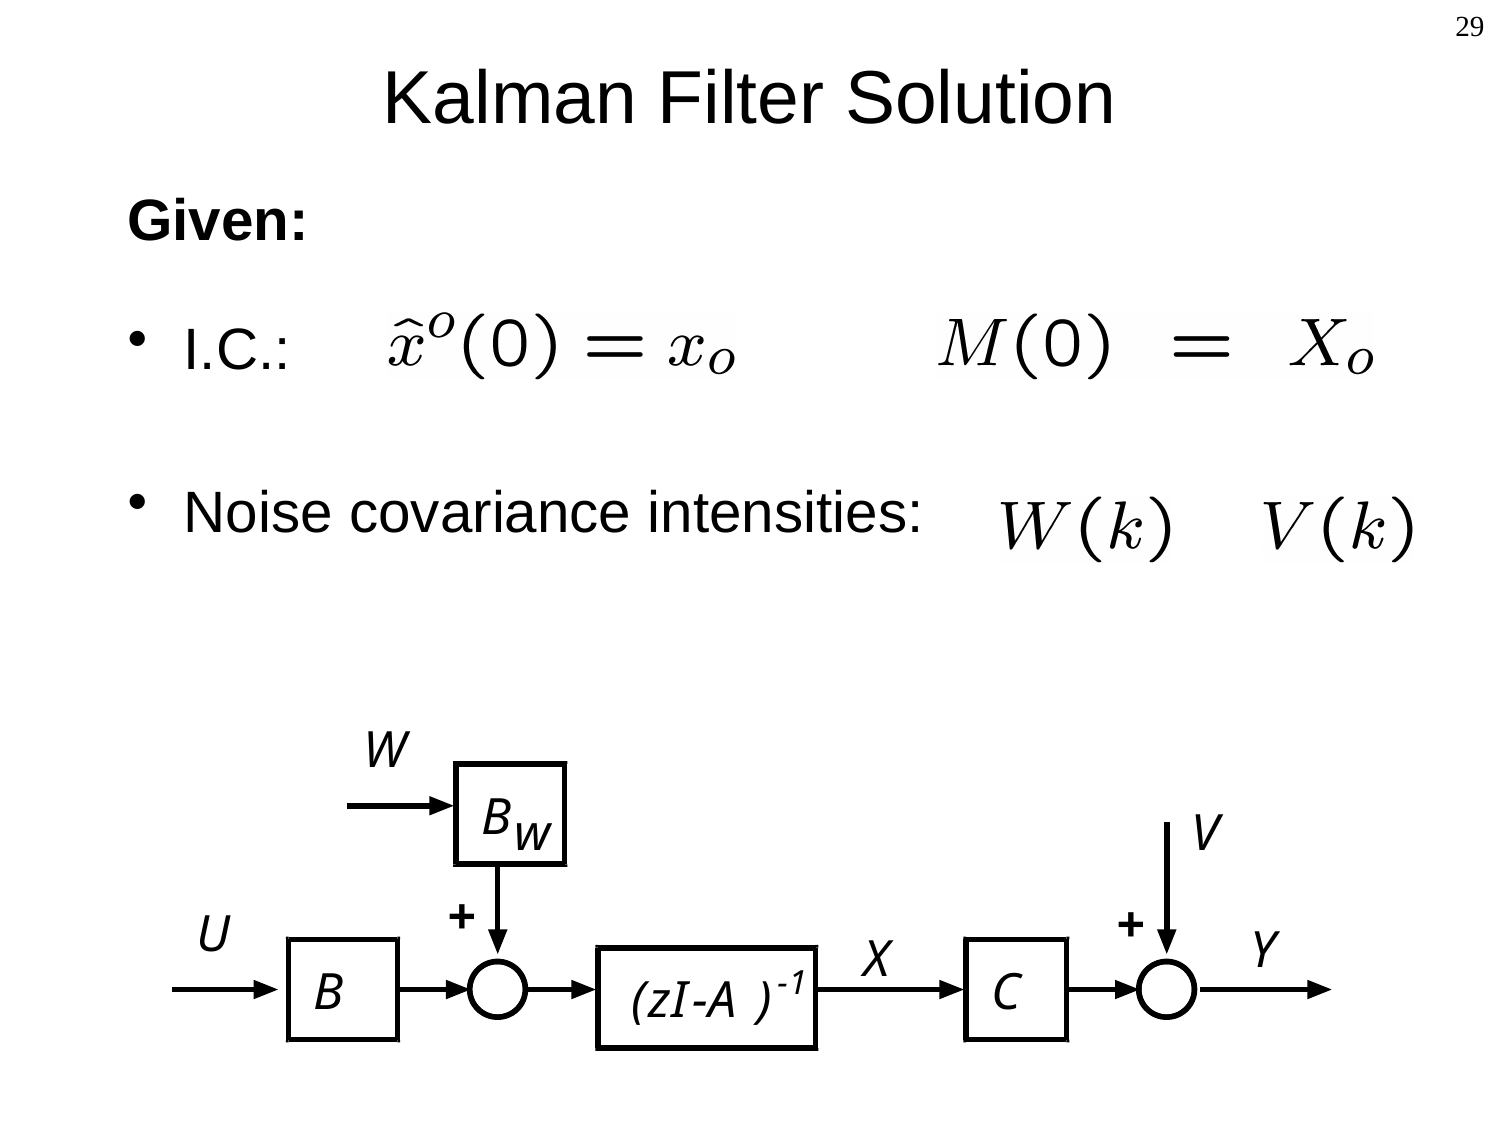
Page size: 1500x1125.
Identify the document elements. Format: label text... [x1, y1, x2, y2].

picture [937, 312, 1373, 380]
picture [1262, 495, 1414, 563]
title Kalman Filter Solution [112, 0, 1388, 174]
picture [168, 712, 1332, 1051]
slide_number 29 [1388, 0, 1500, 76]
picture [387, 312, 736, 380]
picture [999, 495, 1171, 563]
list Given: I.C.: Noise covariance intensities: [112, 174, 1413, 1076]
